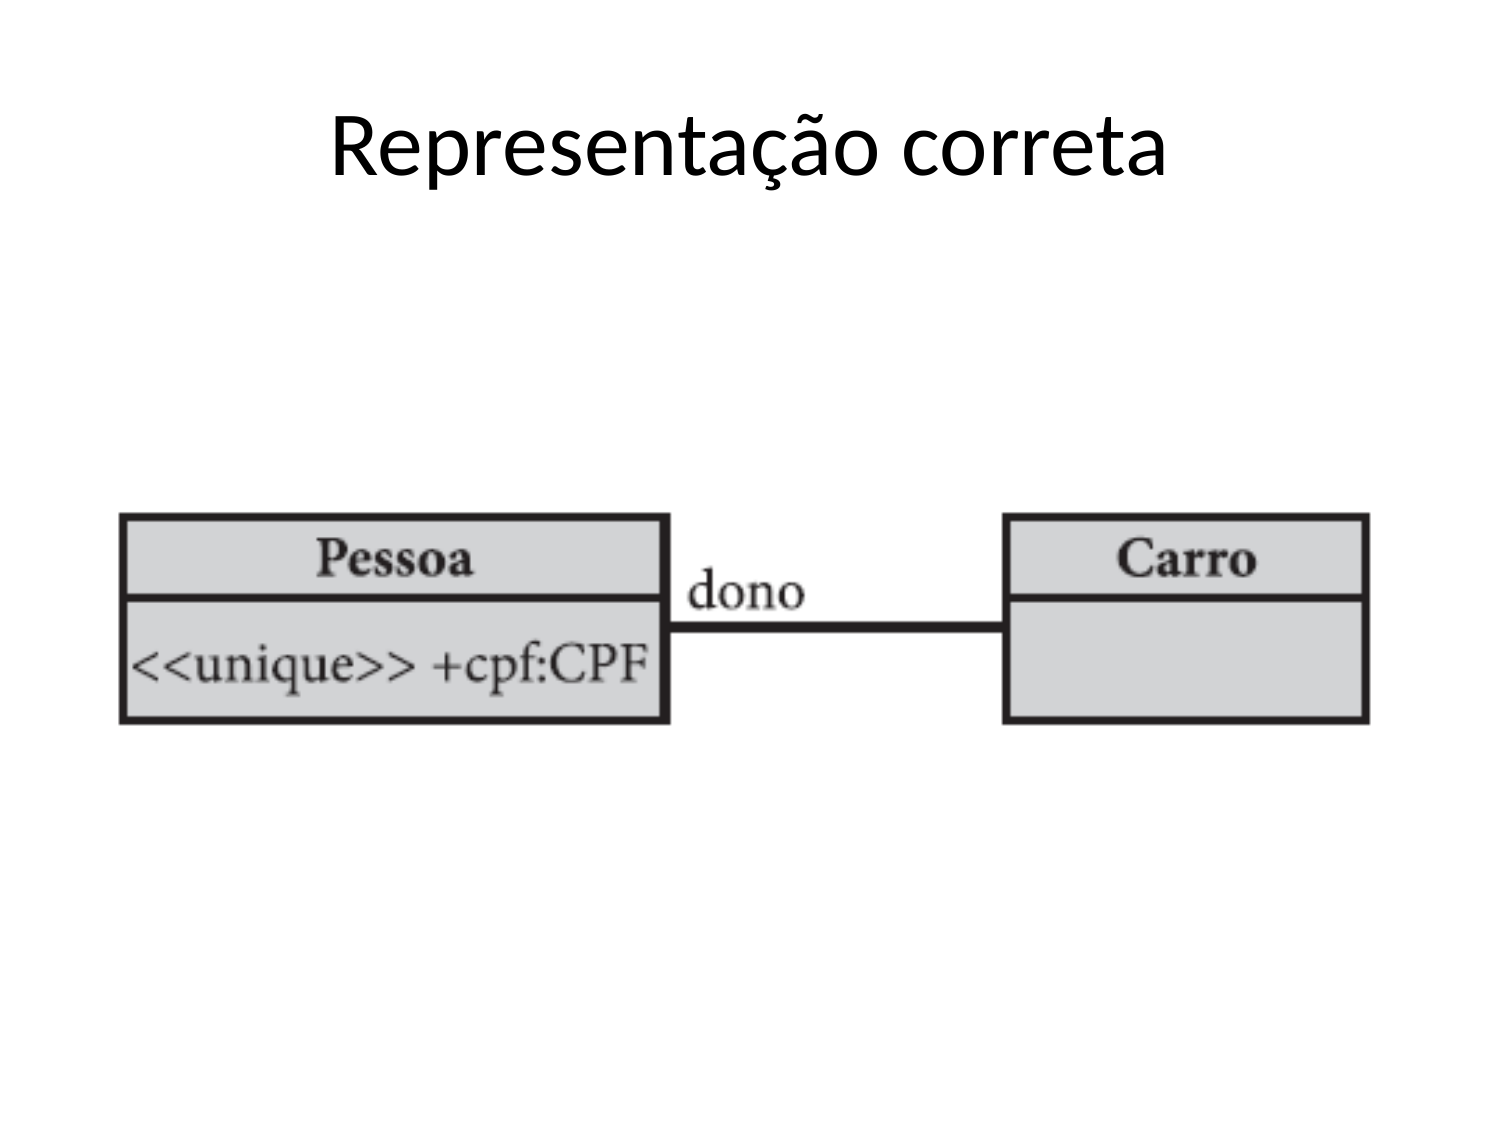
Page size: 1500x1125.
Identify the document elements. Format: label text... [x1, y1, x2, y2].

title Representação correta [75, 45, 1425, 233]
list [52, 444, 1446, 788]
